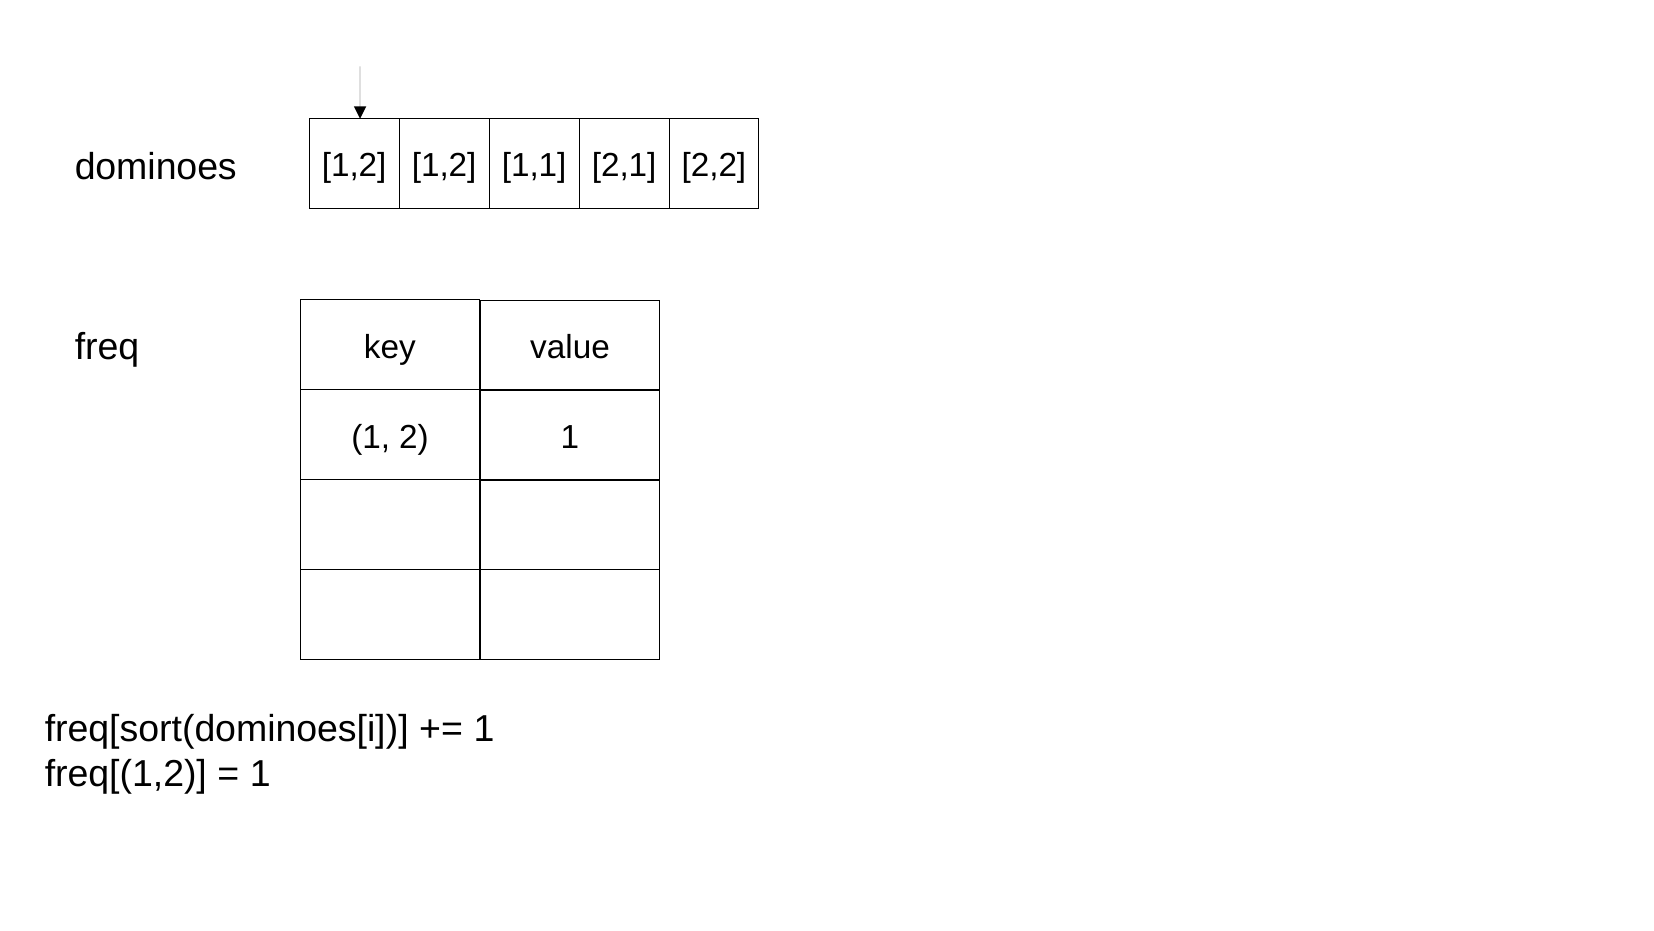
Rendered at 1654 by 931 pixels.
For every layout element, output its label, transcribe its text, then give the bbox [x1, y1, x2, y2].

text_box [300, 569, 480, 660]
text_box dominoes [60, 134, 255, 195]
text_box [353, 66, 367, 119]
text_box [1,1] [490, 118, 579, 209]
text_box [2,1] [579, 118, 669, 209]
text_box [480, 569, 660, 660]
text_box freq [60, 314, 255, 375]
text_box key [300, 299, 480, 389]
text_box [480, 480, 660, 569]
text_box [1,2] [309, 118, 399, 209]
text_box [2,2] [669, 118, 759, 209]
text_box [1,2] [399, 118, 490, 209]
text_box (1, 2) [300, 389, 480, 479]
text_box value [480, 300, 660, 390]
text_box freq[sort(dominoes[i])] += 1 freq[(1,2)] = 1 [30, 696, 1620, 870]
text_box 1 [480, 390, 660, 480]
text_box [300, 479, 480, 569]
